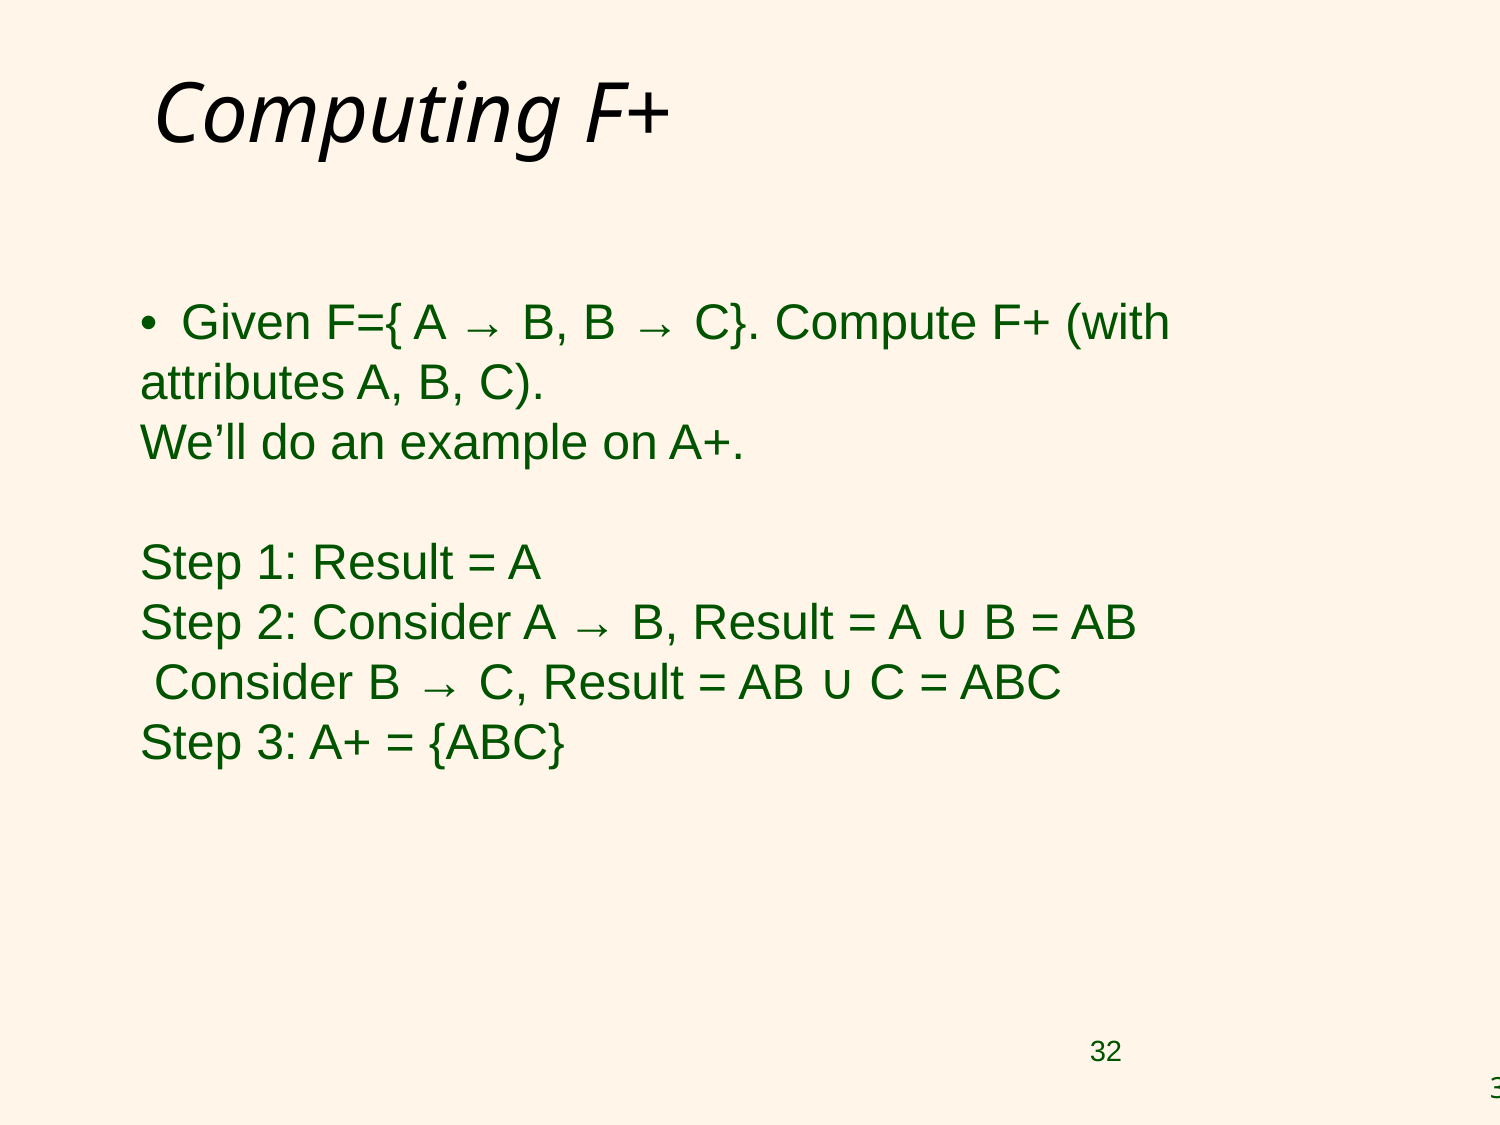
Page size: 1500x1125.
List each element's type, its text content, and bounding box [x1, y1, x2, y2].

text_box • Given F={ A → B, B → C}. Compute F+ (with attributes A, B, C). We’ll do an example on A+. Step 1: Result = A Step 2: Consider A → B, Result = A ∪ B = AB Consider B → C, Result = AB ∪ C = ABC Step 3: A+ = {ABC} [125, 282, 1375, 777]
title Computing F+ [137, 68, 1413, 250]
slide_number 32 [1074, 1024, 1425, 1103]
